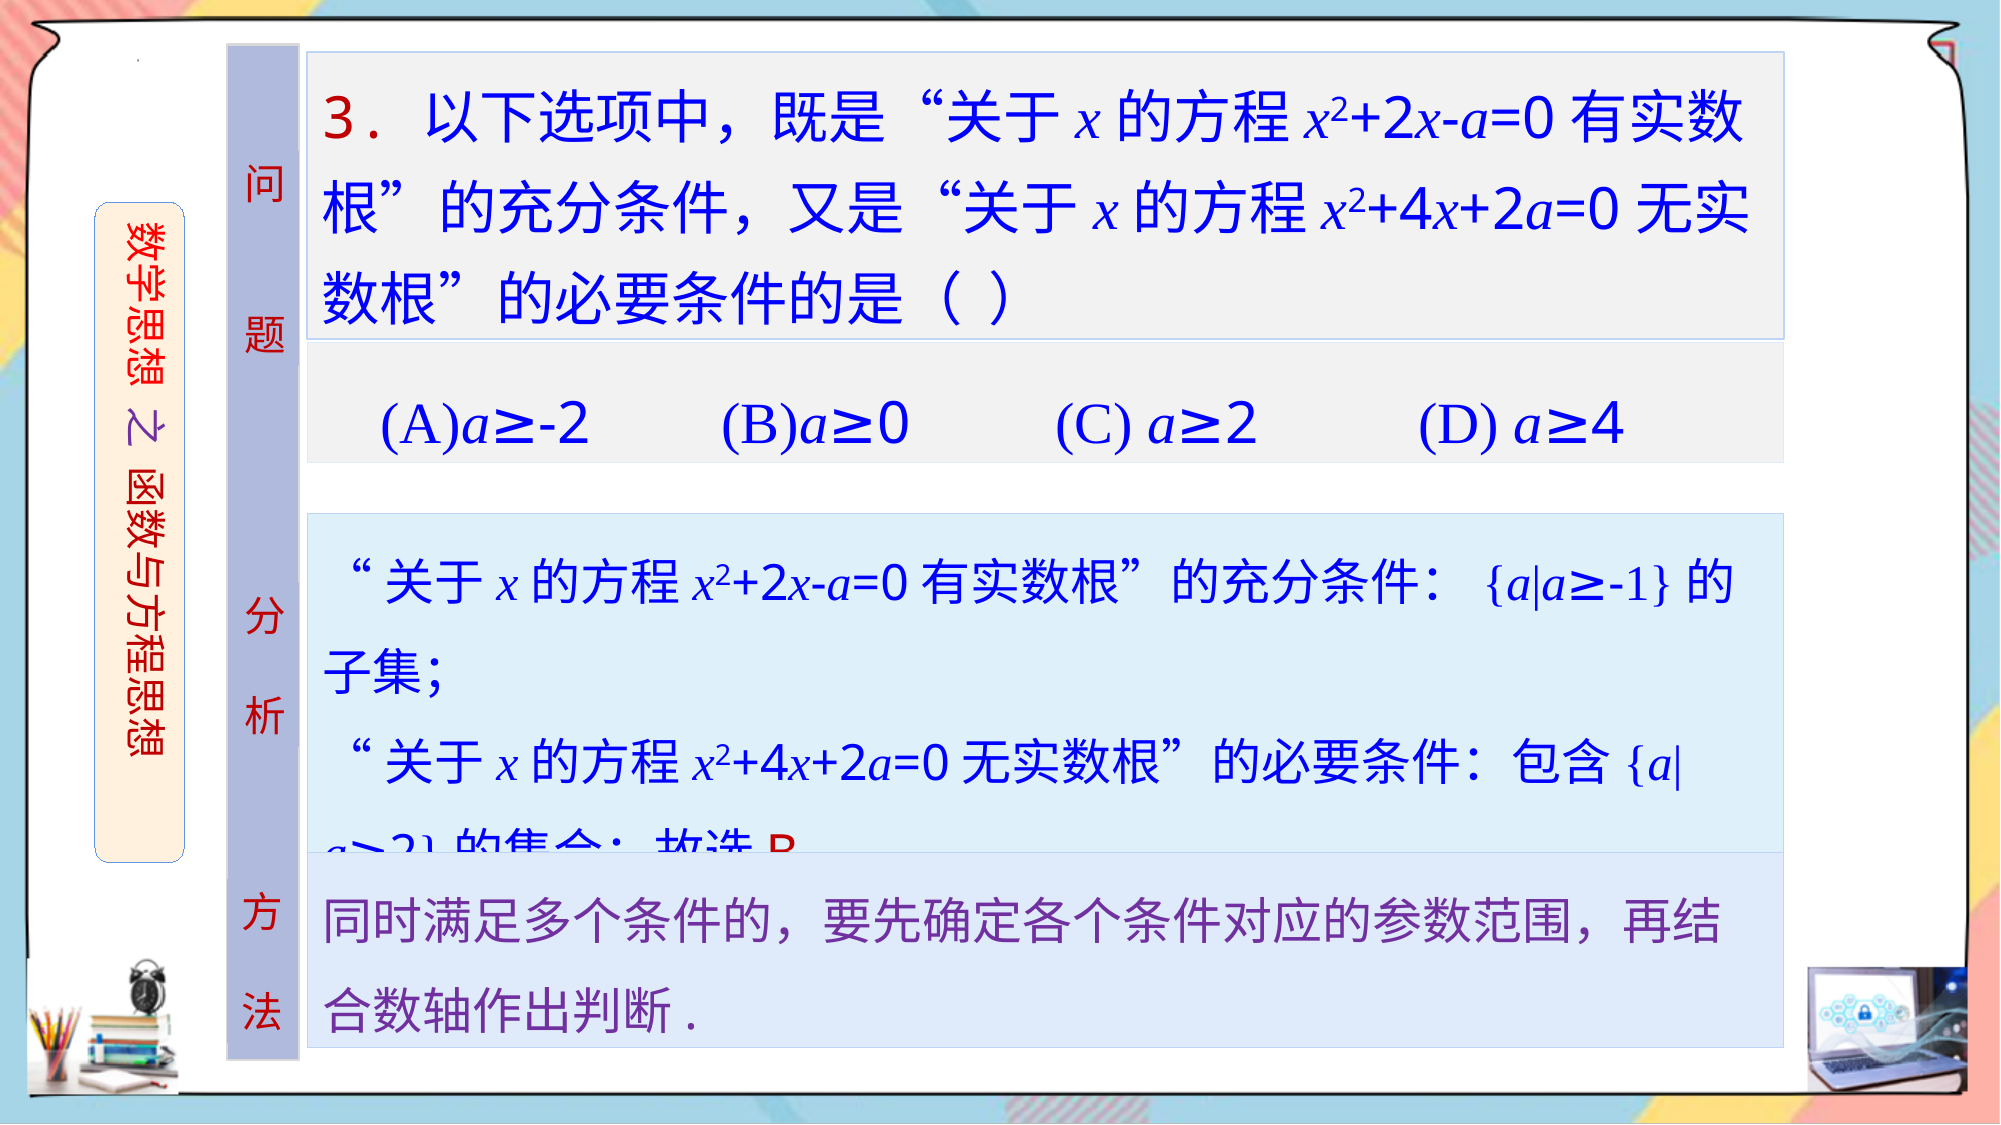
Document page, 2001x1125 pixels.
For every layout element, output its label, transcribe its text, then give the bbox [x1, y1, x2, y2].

text_box 问 题 [229, 150, 299, 366]
text_box 3. 以下选项中，既是“关于x的方程x2+2x-a=0有实数根”的充分条件，又是“关于x的方程x2+4x+2a=0无实数根”的必要条件的是（ ） [307, 51, 1784, 340]
text_box 分 析 [229, 582, 299, 748]
text_box 方 法 [227, 878, 294, 1044]
text_box 数学思想 之 函数与方程思想 [94, 202, 185, 863]
text_box 同时满足多个条件的，要先确定各个条件对应的参数范围，再结合数轴作出判断. [307, 852, 1784, 1048]
text_box “关于x的方程x2+2x-a=0有实数根”的充分条件：{a|a≥-1}的子集； “关于x的方程x2+4x+2a=0无实数根”的必要条件：包含{a|a≥2}的集合；故选B [307, 513, 1784, 852]
picture [0, 0, 2001, 1125]
text_box [227, 44, 299, 1060]
text_box (A)a≥-2 (B)a≥0 (C) a≥2 (D) a≥4 [307, 342, 1784, 463]
